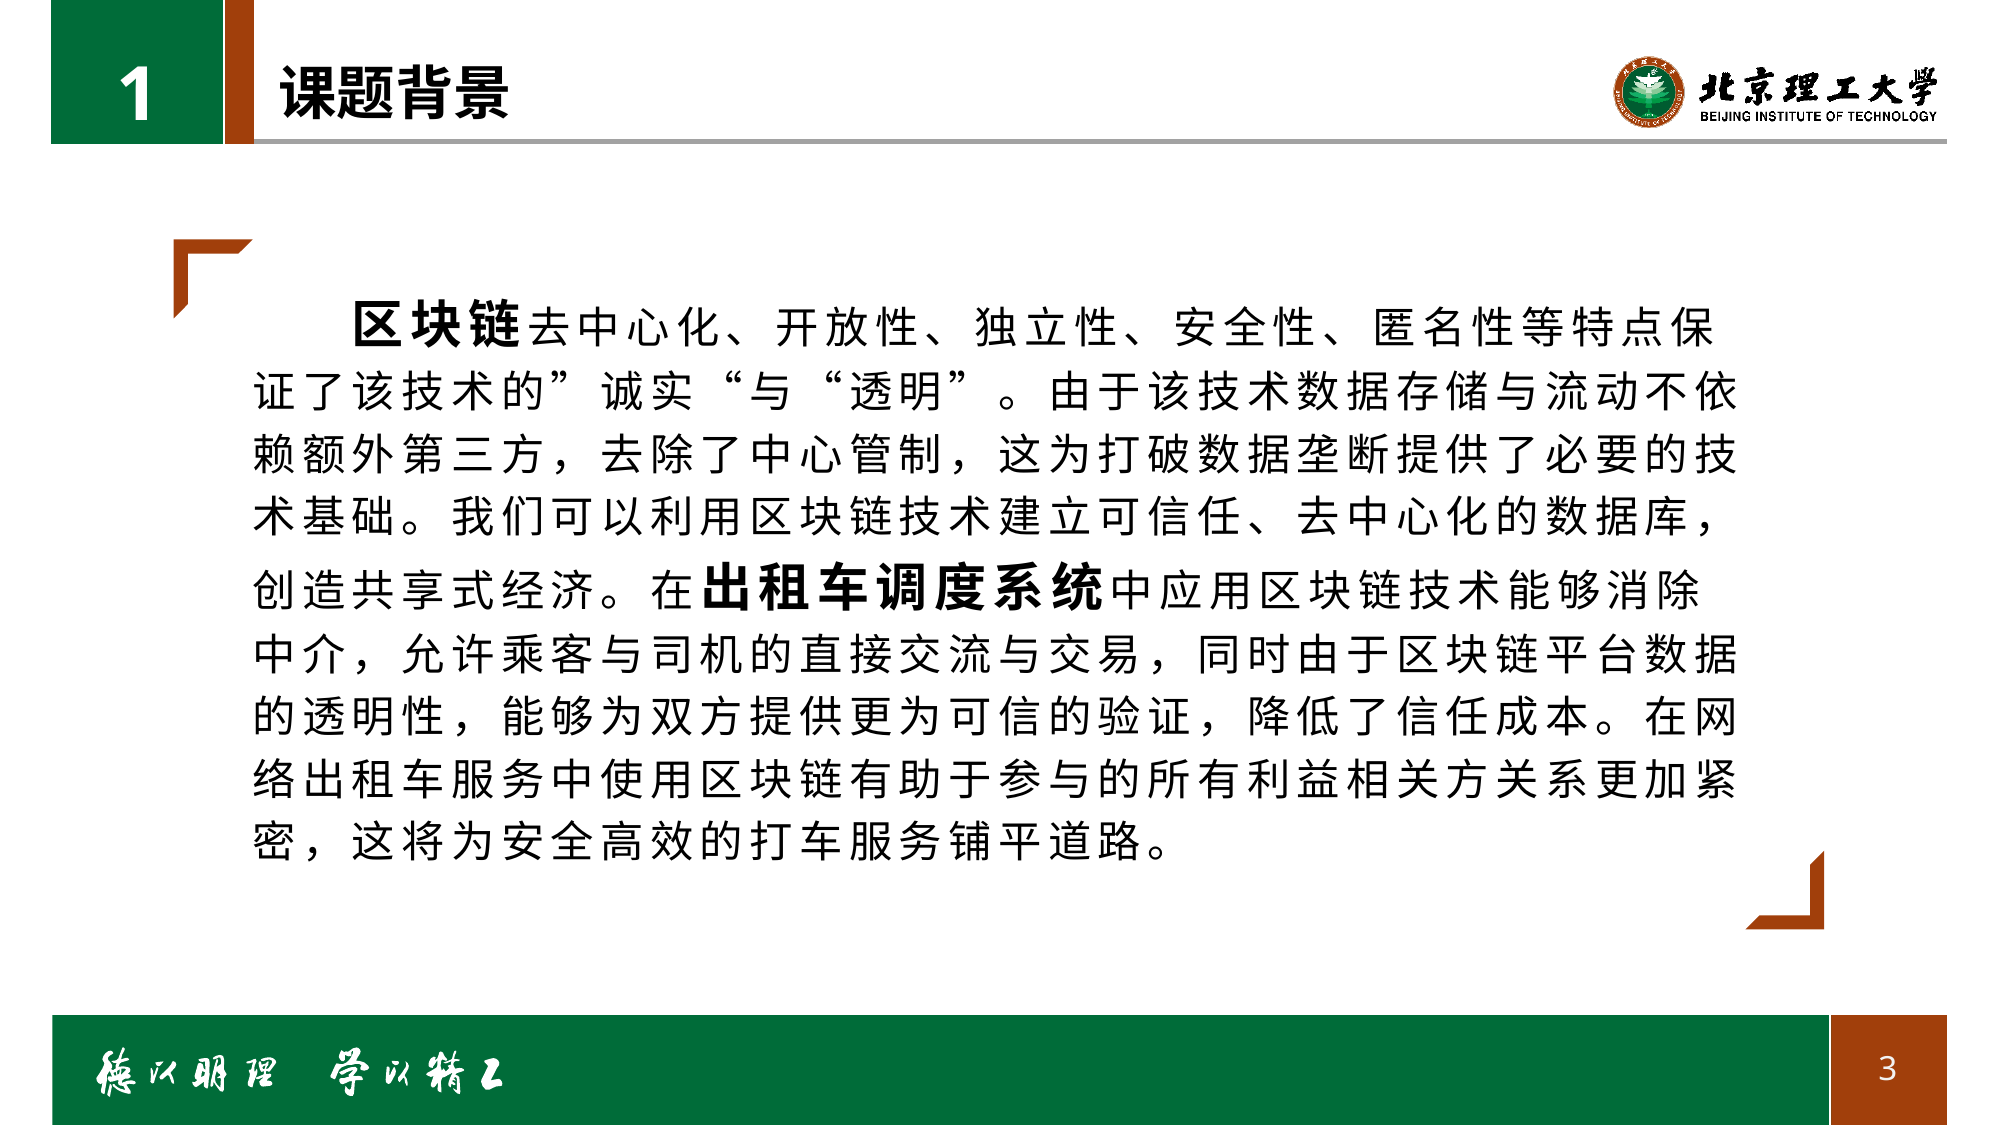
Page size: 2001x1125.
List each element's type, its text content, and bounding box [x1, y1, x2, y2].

text_box [1745, 850, 1825, 930]
text_box 1 [58, 38, 218, 144]
title 课题背景 [263, 56, 1682, 136]
picture [1682, 56, 1937, 128]
text_box [173, 239, 253, 319]
text_box 区块链去中心化、开放性、独立性、安全性、匿名性等特点保证了该技术的”诚实“与“透明”。由于该技术数据存储与流动不依赖额外第三方，去除了中心管制，这为打破数据垄断提供了必要的技术基础。我们可以利用区块链技术建立可信任、去中心化的数据库，创造共享式经济。在出租车调度系统中应用区块链技术能够消除中介，允许乘客与司机的直接交流与交易，同时由于区块链平台数据的透明性，能够为双方提供更为可信的验证，降低了信任成本。在网络出租车服务中使用区块链有助于参与的所有利益相关方关系更加紧密，这将为安全高效的打车服务铺平道路。 [252, 278, 1746, 872]
